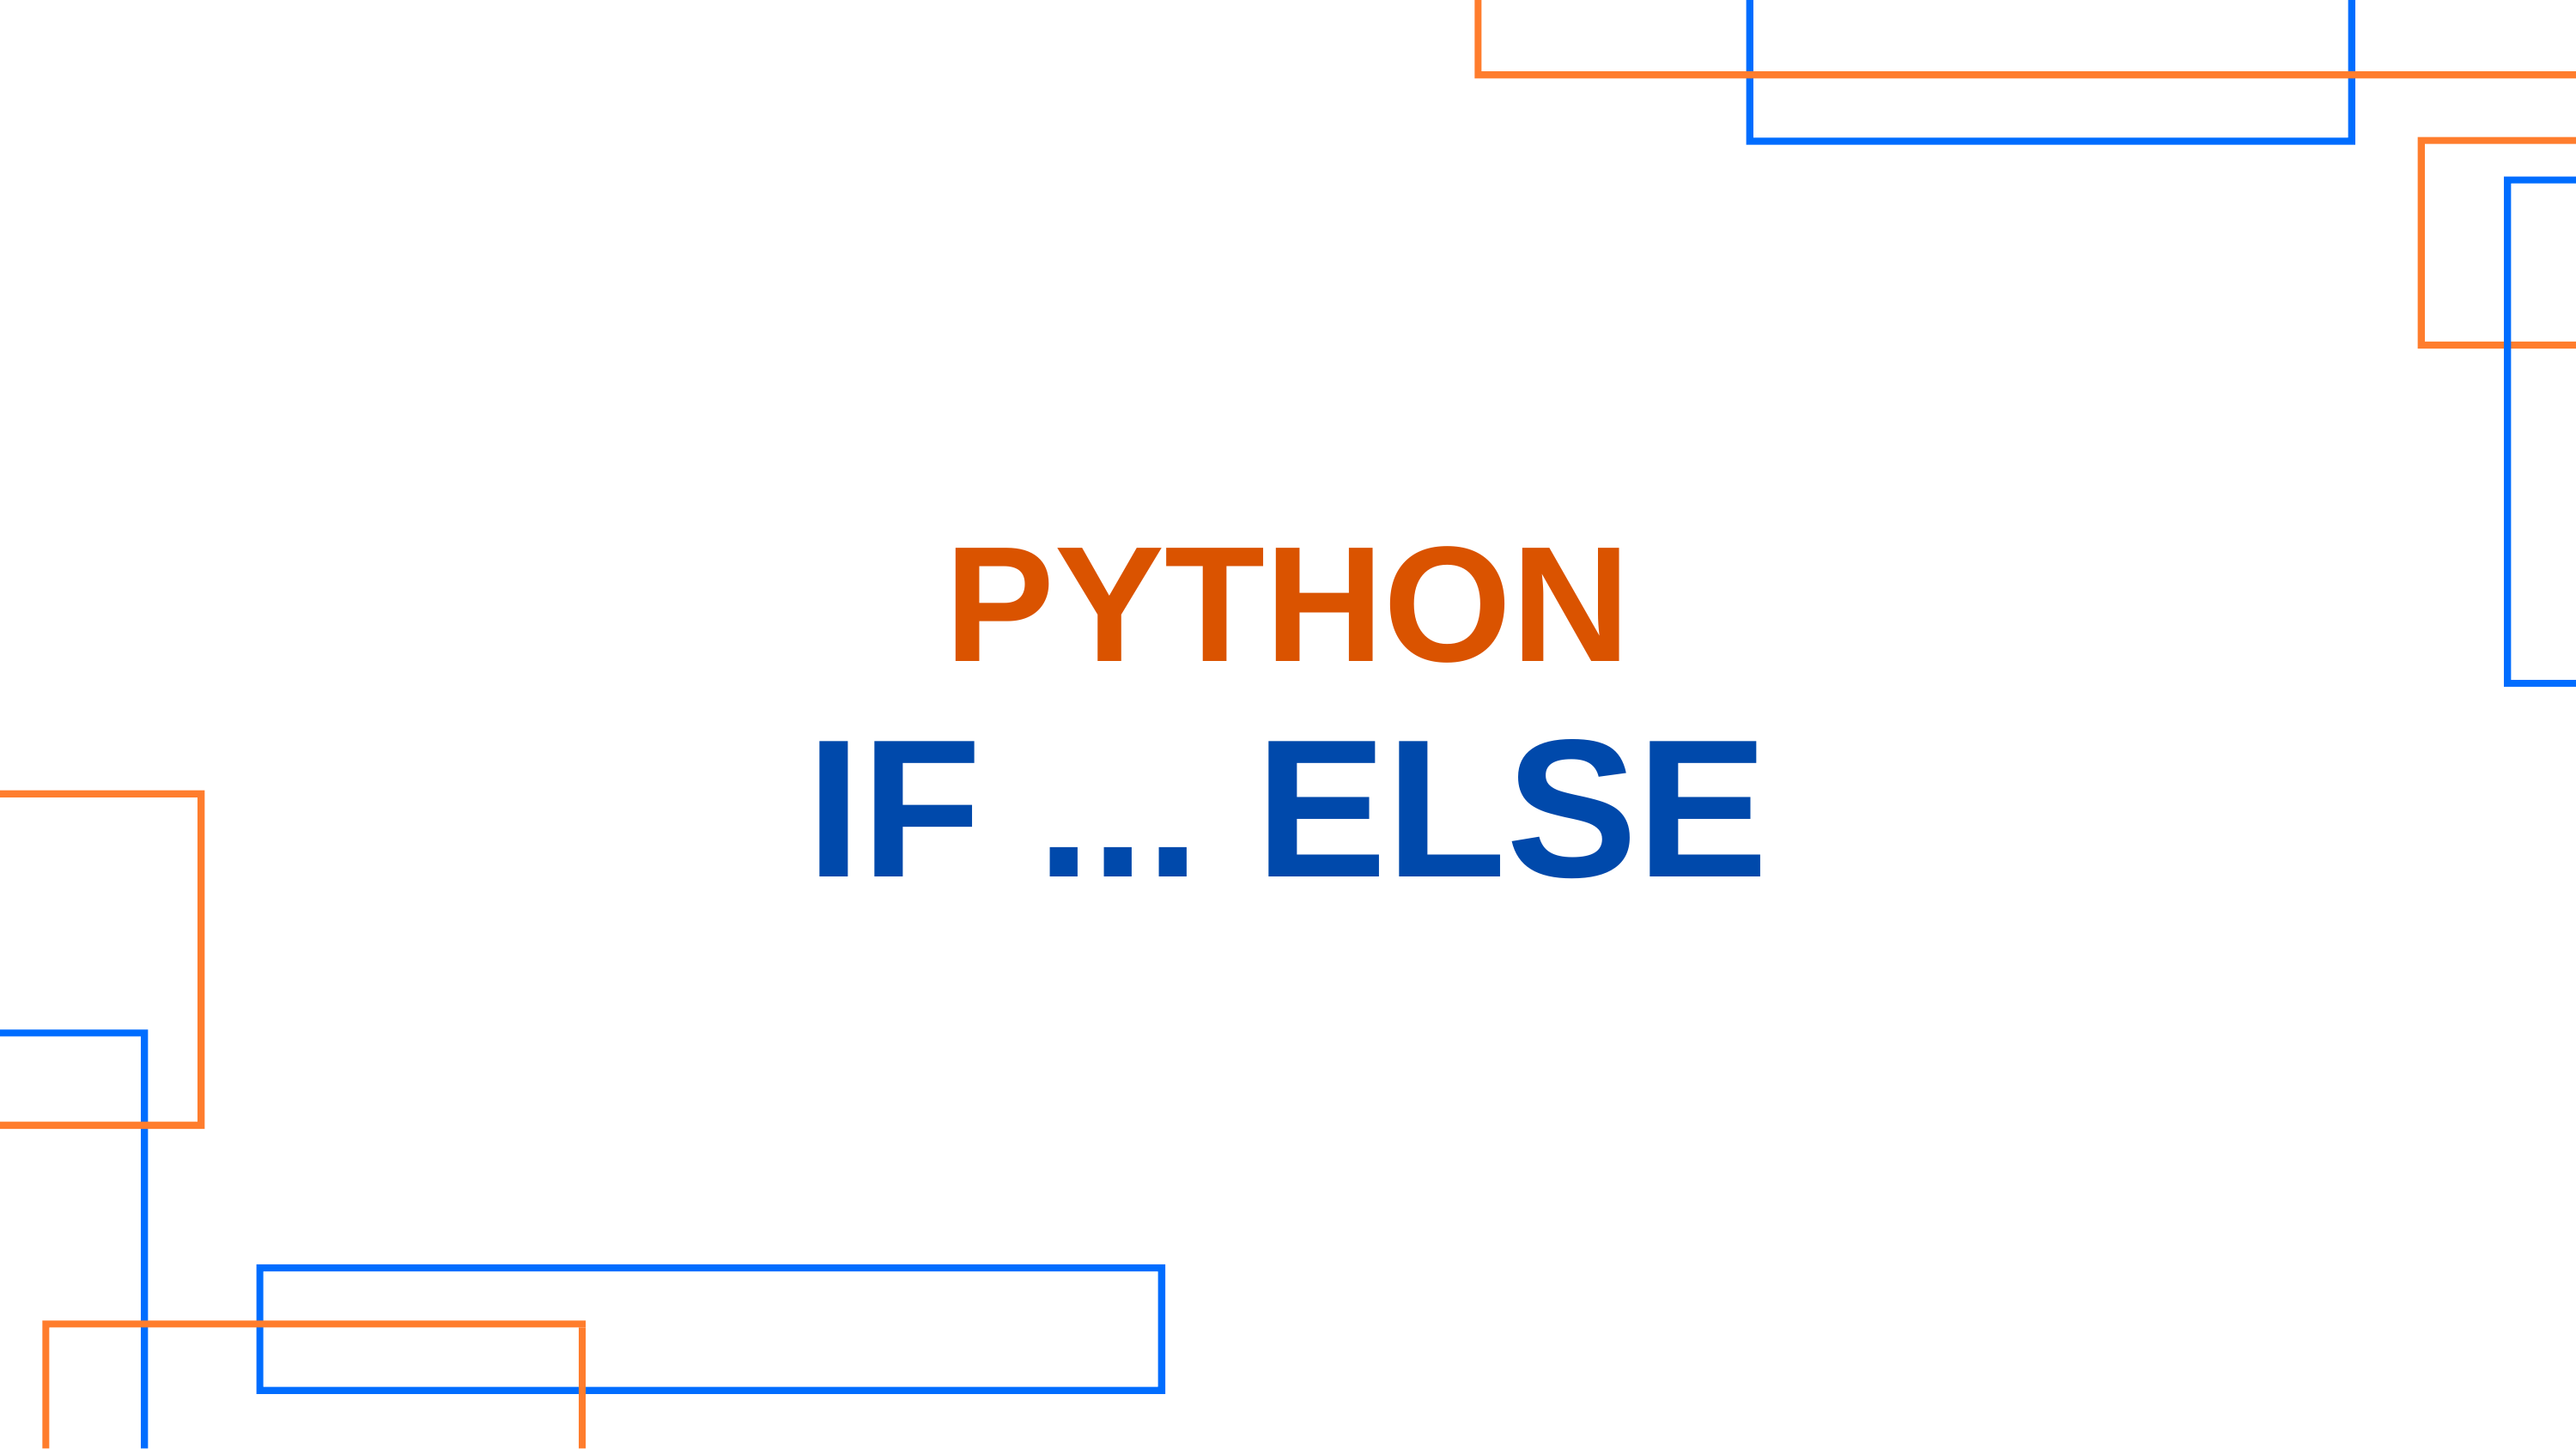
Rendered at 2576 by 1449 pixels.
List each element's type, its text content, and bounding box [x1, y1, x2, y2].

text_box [1474, 0, 2576, 688]
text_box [0, 790, 1166, 1449]
title PYTHON IF ... ELSE [805, 509, 1771, 916]
